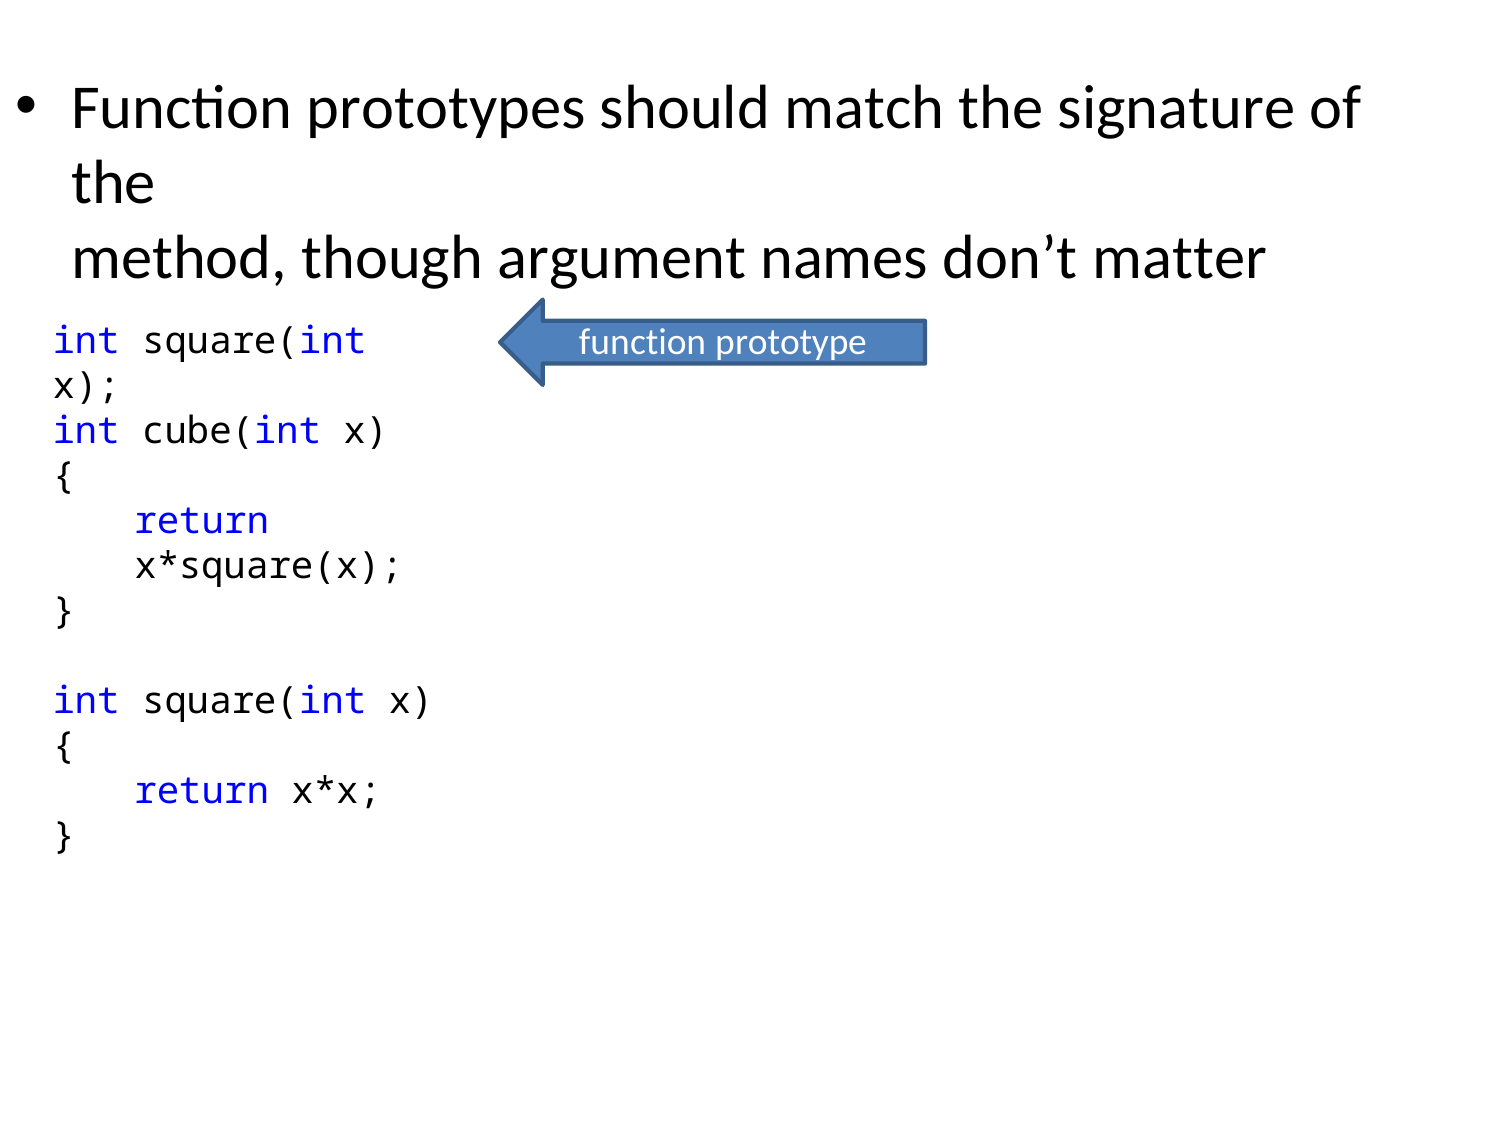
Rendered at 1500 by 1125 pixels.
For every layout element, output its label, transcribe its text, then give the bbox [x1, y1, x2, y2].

text_box int square(int x); [50, 316, 425, 366]
text_box [500, 299, 576, 385]
text_box Function prototypes should match the signature of the method, though argument names don’t matter [12, 65, 1458, 222]
text_box [870, 320, 926, 364]
text_box function prototype [576, 317, 870, 367]
text_box int cube(int x) { return x*square(x); } int square(int x) { return x*x; } [50, 406, 528, 816]
